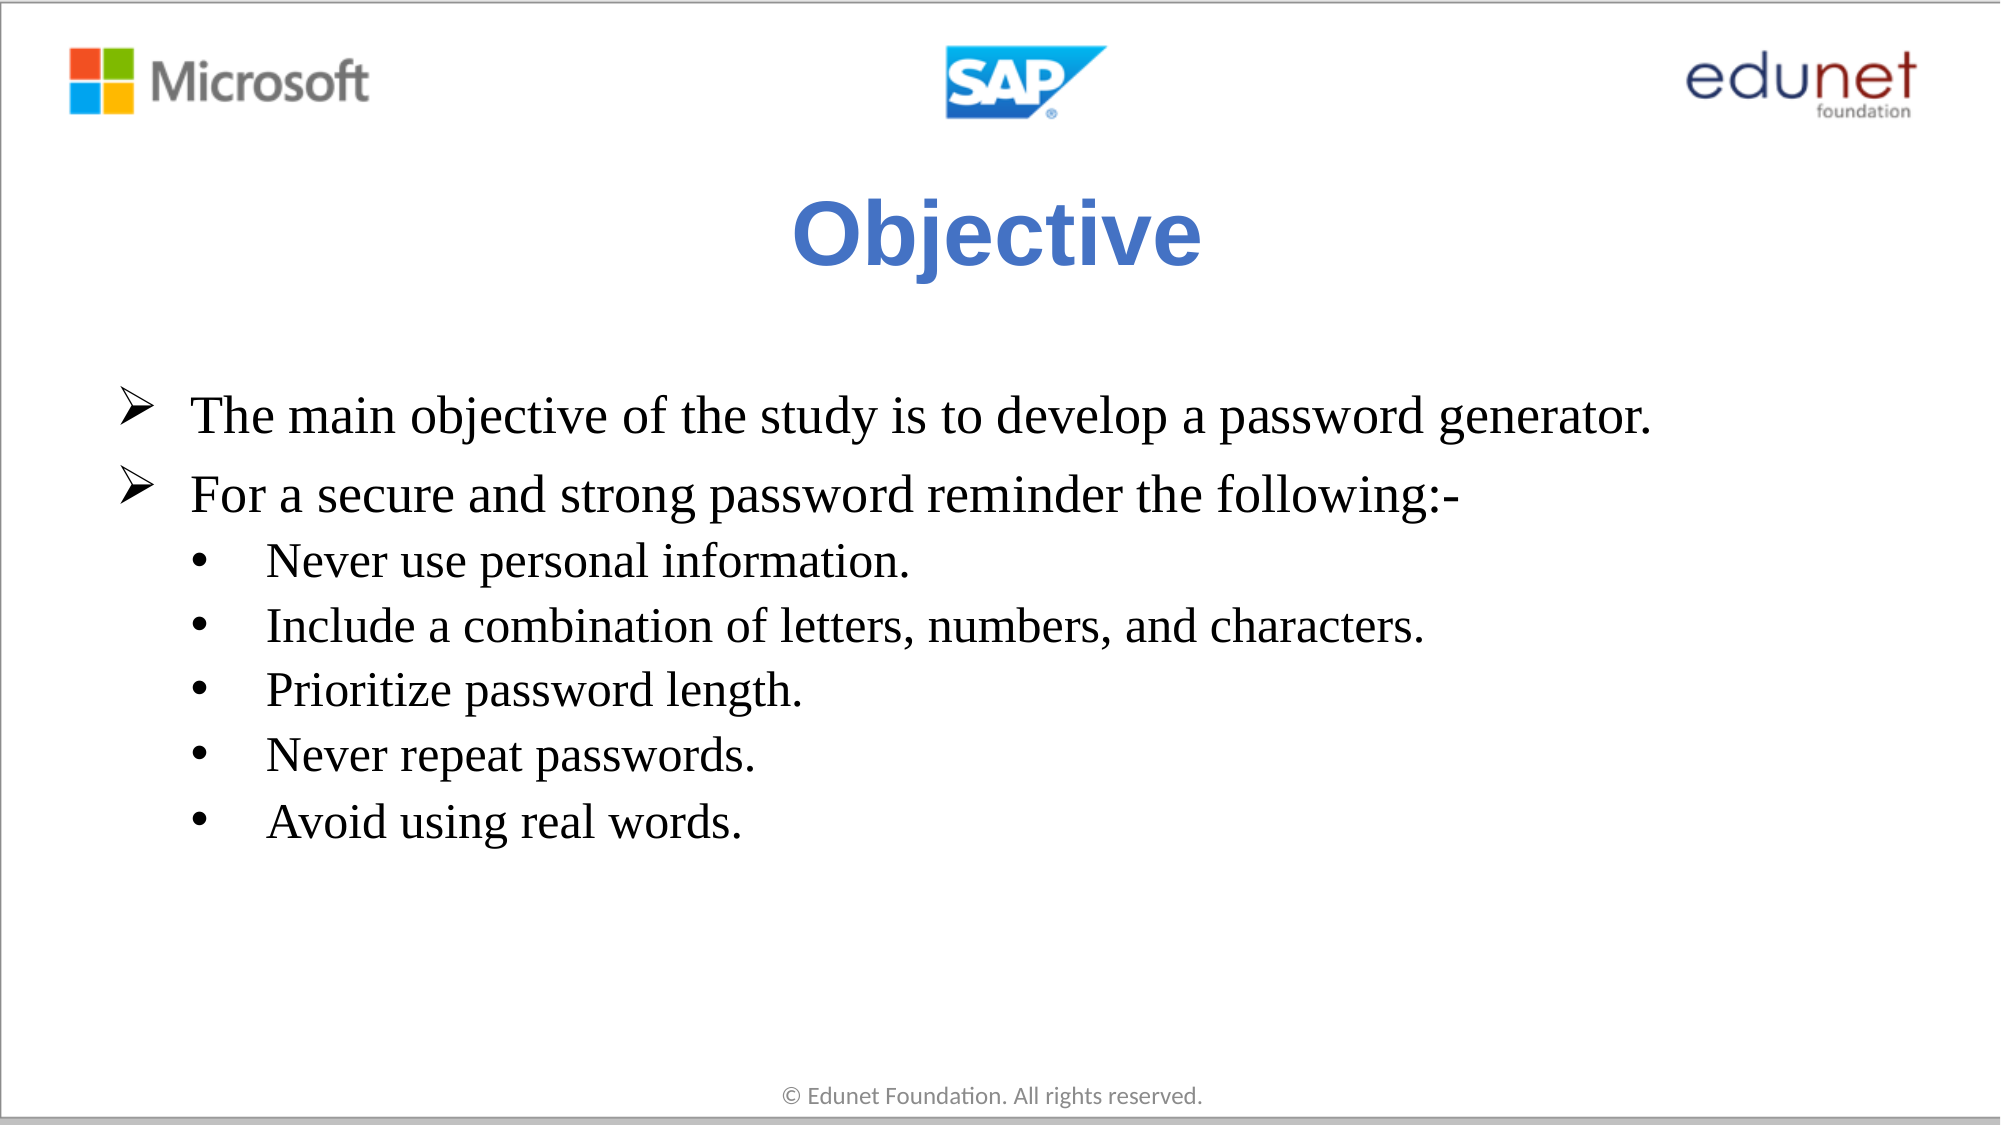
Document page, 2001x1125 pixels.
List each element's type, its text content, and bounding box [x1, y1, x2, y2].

footer © Edunet Foundation. All rights reserved. [655, 1065, 1331, 1125]
title Objective [247, 158, 1748, 293]
subtitle The main objective of the study is to develop a password generator. For a secure and strong password reminder the following:- Never use personal information. Include a combination of letters, numbers, and characters. Prioritize password length. Never repeat passwords. Avoid using real words. [100, 293, 1931, 1010]
picture [0, 0, 2001, 1125]
